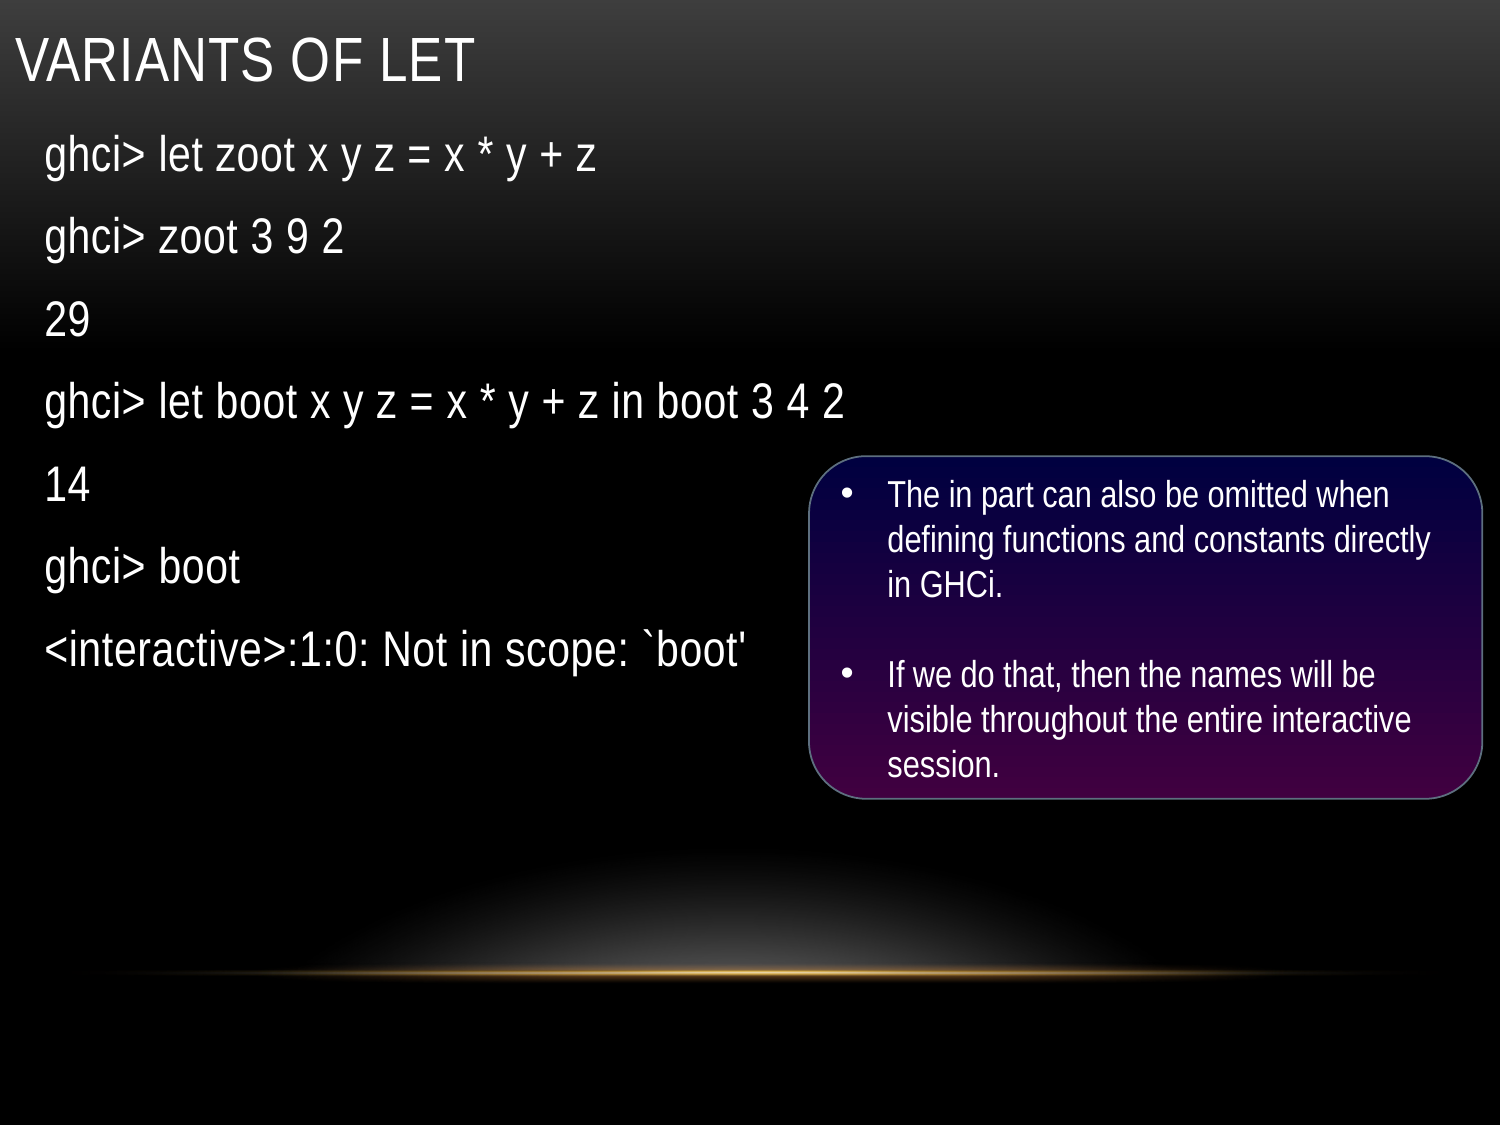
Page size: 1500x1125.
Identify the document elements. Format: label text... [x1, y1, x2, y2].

title Variants of let [0, 0, 1300, 102]
list ghci> let zoot x y z = x * y + z ghci> zoot 3 9 2 29 ghci> let boot x y z = x * y + z in boot 3 4 2 14 ghci> boot <interactive>:1:0: Not in scope: `boot' [29, 113, 1471, 1094]
text_box The in part can also be omitted when defining functions and constants directly in GHCi. If we do that, then the names will be visible throughout the entire interactive session. [808, 455, 1484, 800]
picture [0, 0, 1500, 1125]
